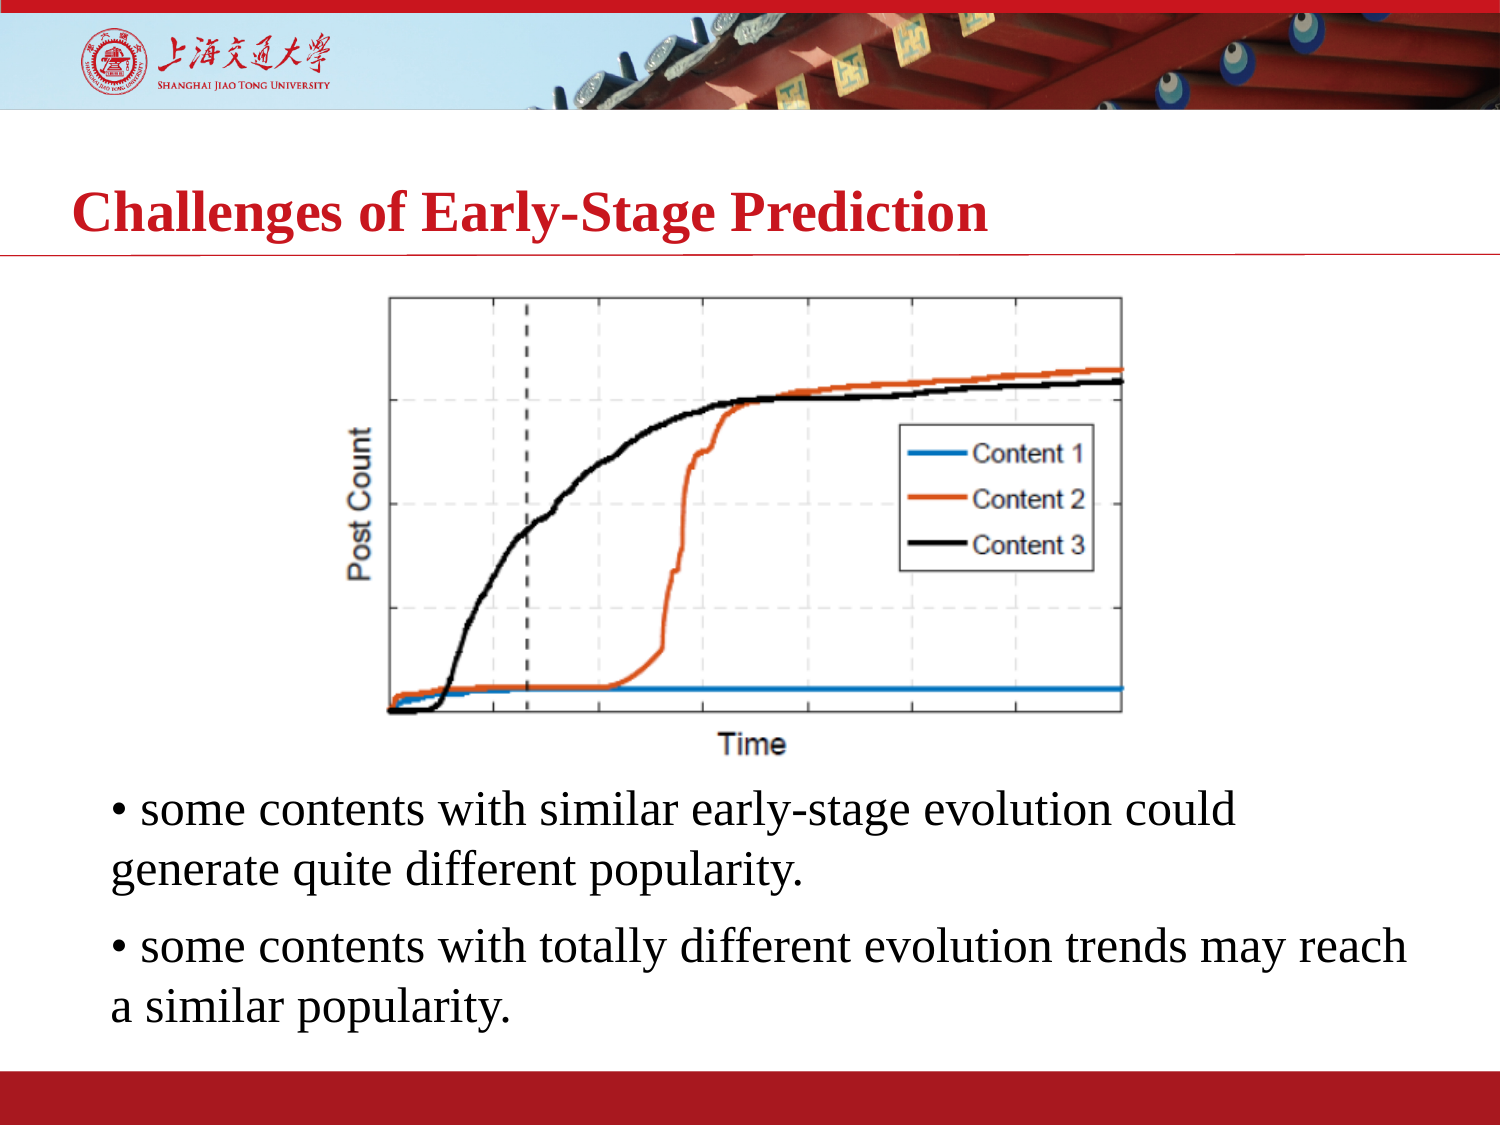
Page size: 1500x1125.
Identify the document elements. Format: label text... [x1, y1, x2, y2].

picture [335, 282, 1134, 769]
text_box • some contents with similar early-stage evolution could generate quite different popularity. [95, 768, 1434, 904]
title Challenges of Early-Stage Prediction [56, 157, 1413, 252]
picture [0, 0, 1500, 110]
text_box • some contents with totally different evolution trends may reach a similar popularity. [95, 904, 1451, 1040]
